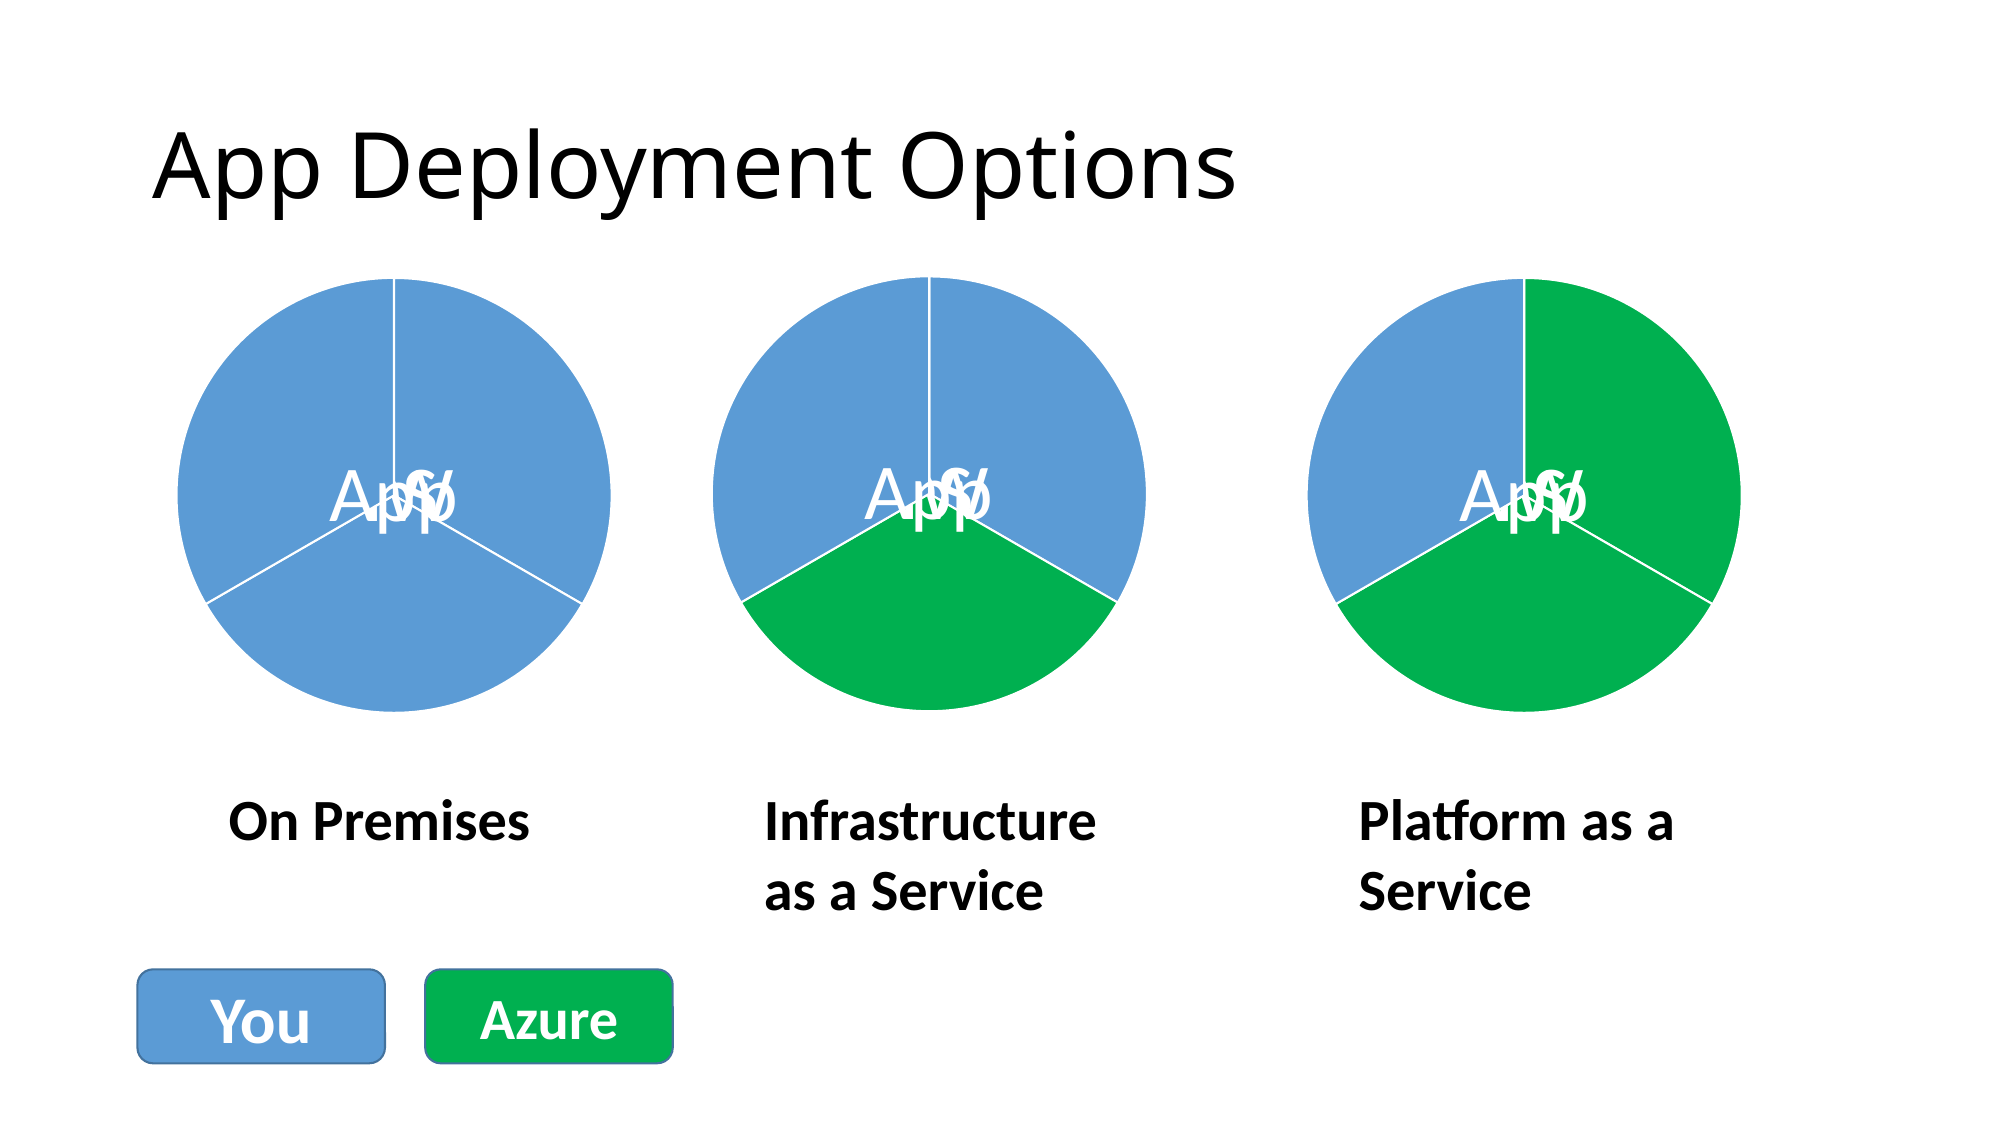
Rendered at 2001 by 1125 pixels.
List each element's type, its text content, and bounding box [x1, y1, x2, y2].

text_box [137, 229, 673, 748]
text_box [1267, 229, 1803, 748]
text_box You [136, 968, 387, 1065]
text_box Azure [424, 968, 674, 1065]
text_box Infrastructure as a Service [749, 774, 1132, 930]
title App Deployment Options [137, 59, 1863, 278]
text_box Platform as a Service [1343, 774, 1727, 930]
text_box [672, 228, 1209, 747]
text_box On Premises [213, 774, 597, 860]
